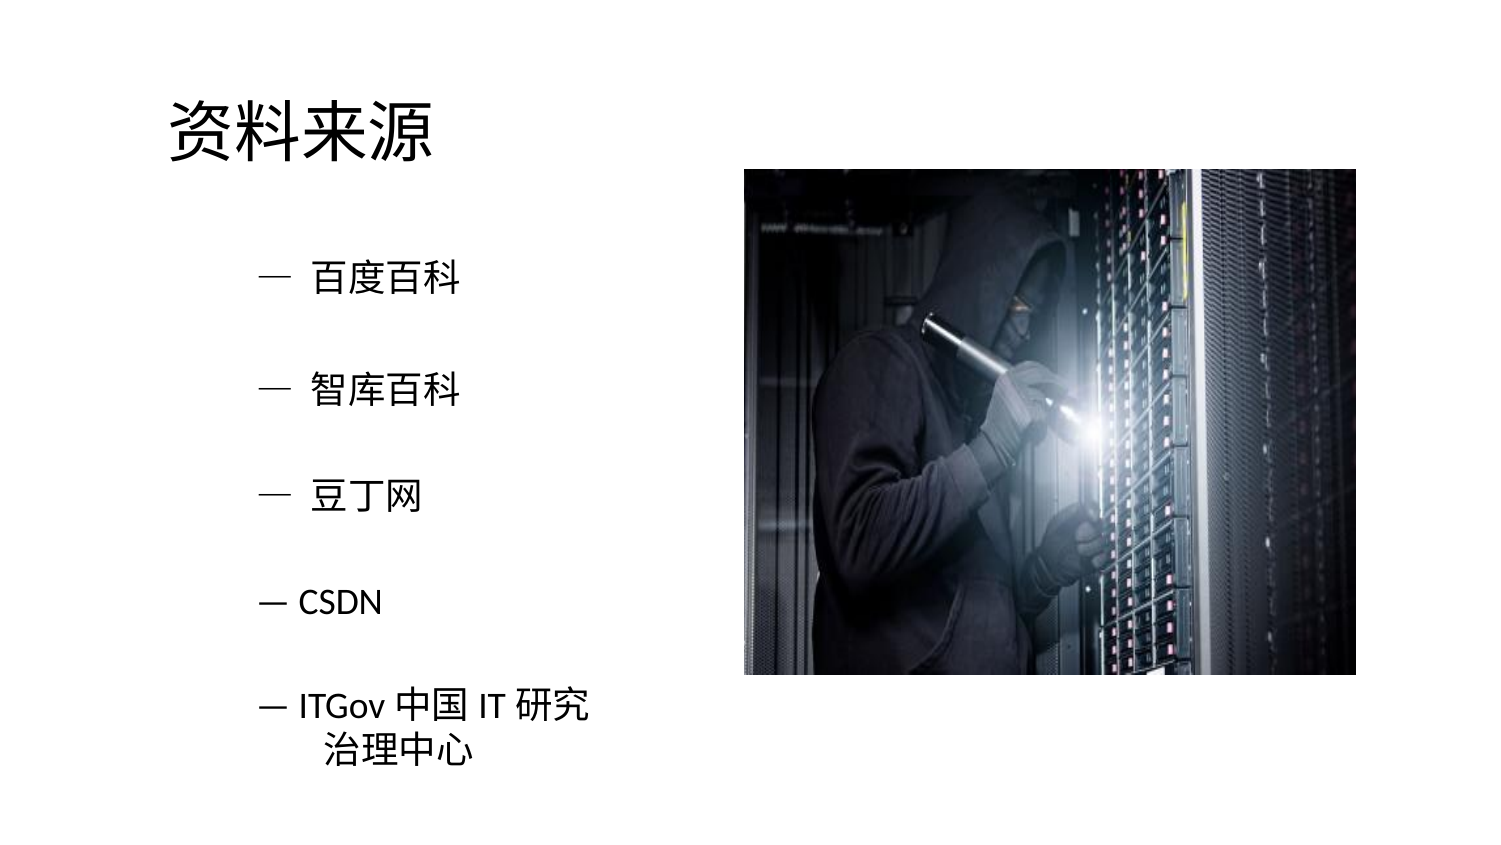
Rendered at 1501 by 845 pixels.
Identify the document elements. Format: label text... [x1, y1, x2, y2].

text_box — 智库百科 [241, 358, 609, 419]
picture [744, 169, 1356, 675]
text_box — CSDN [241, 569, 609, 629]
text_box — ITGov中国IT研究 治理中心 [241, 674, 609, 779]
text_box — 豆丁网 [241, 464, 609, 524]
text_box 资料来源 [152, 82, 480, 177]
text_box — 百度百科 [241, 246, 609, 307]
